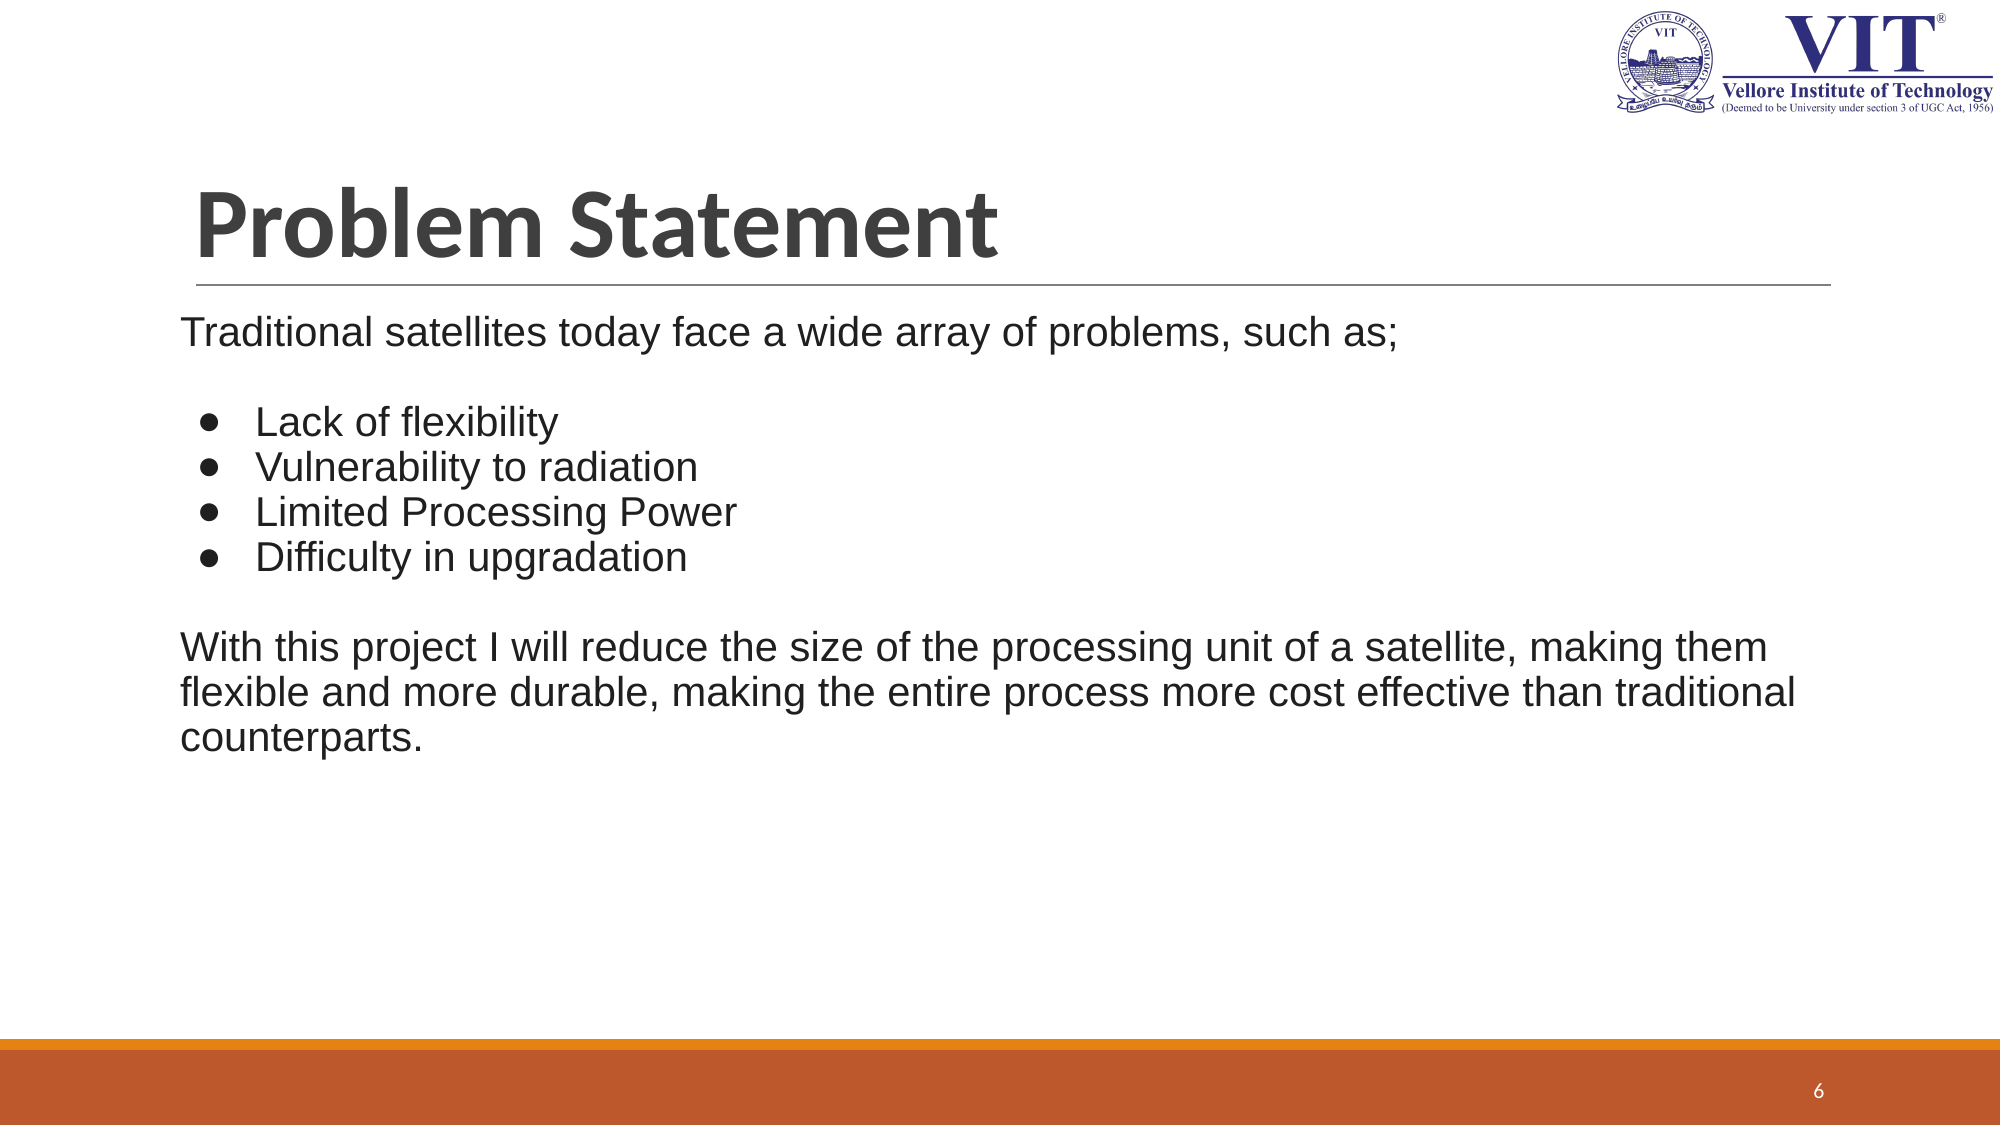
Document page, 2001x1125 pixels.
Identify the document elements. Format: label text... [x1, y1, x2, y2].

title Problem Statement [180, 47, 1830, 285]
slide_number ‹#› [1624, 1059, 1840, 1120]
picture [1617, 9, 1993, 114]
list Traditional satellites today face a wide array of problems, such as; Lack of flexibility Vulnerability to radiation Limited Processing Power Difficulty in upgradation With this project I will reduce the size of the processing unit of a satellite, making them flexible and more durable, making the entire process more cost effective than traditional counterparts. [180, 302, 1830, 963]
